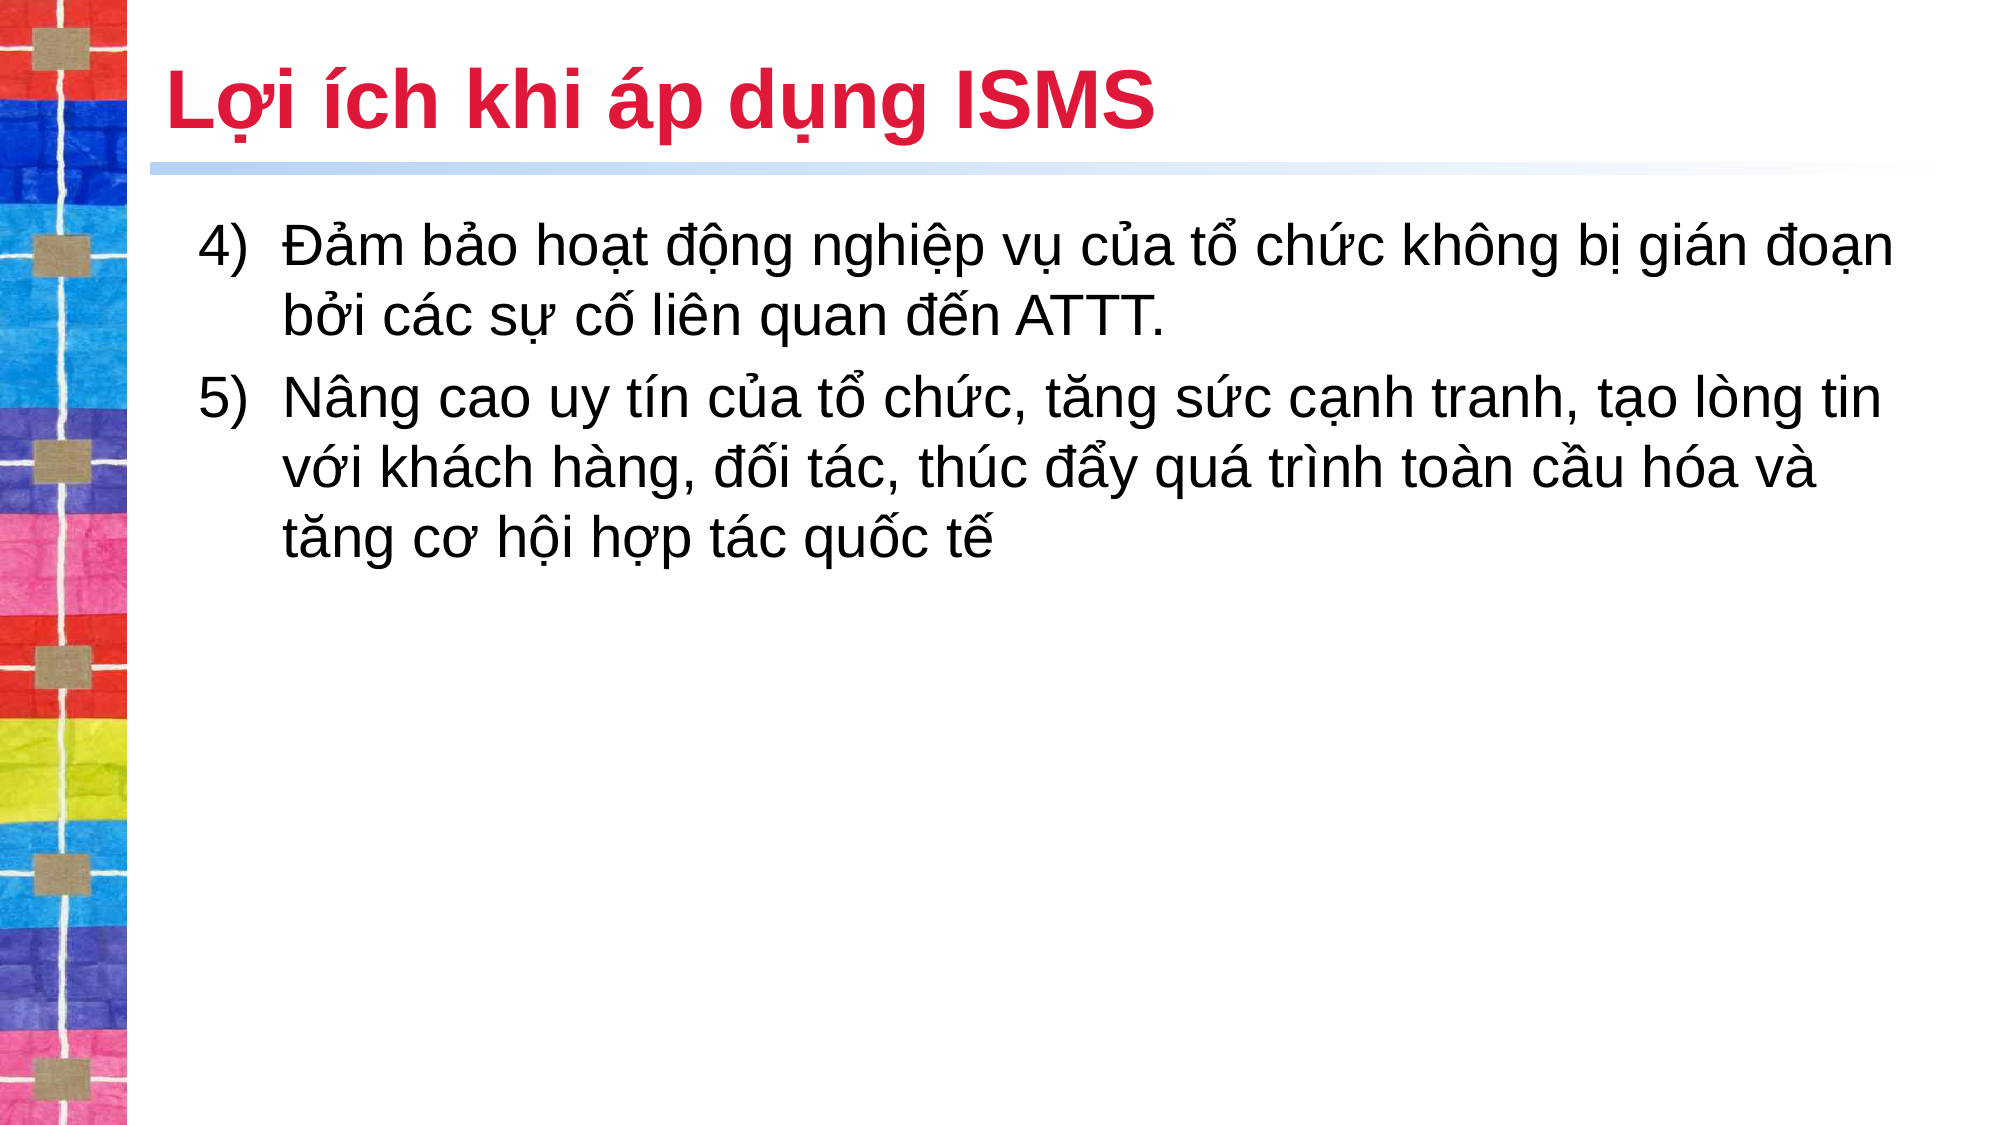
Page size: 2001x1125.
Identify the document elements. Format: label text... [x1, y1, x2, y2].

list Đảm bảo hoạt động nghiệp vụ của tổ chức không bị gián đoạn bởi các sự cố liên quan đến ATTT. Nâng cao uy tín của tổ chức, tăng sức cạnh tranh, tạo lòng tin với khách hàng, đối tác, thúc đẩy quá trình toàn cầu hóa và tăng cơ hội hợp tác quốc tế [183, 200, 1917, 1009]
title Lợi ích khi áp dụng ISMS [150, 37, 1950, 175]
picture [0, 0, 127, 1125]
